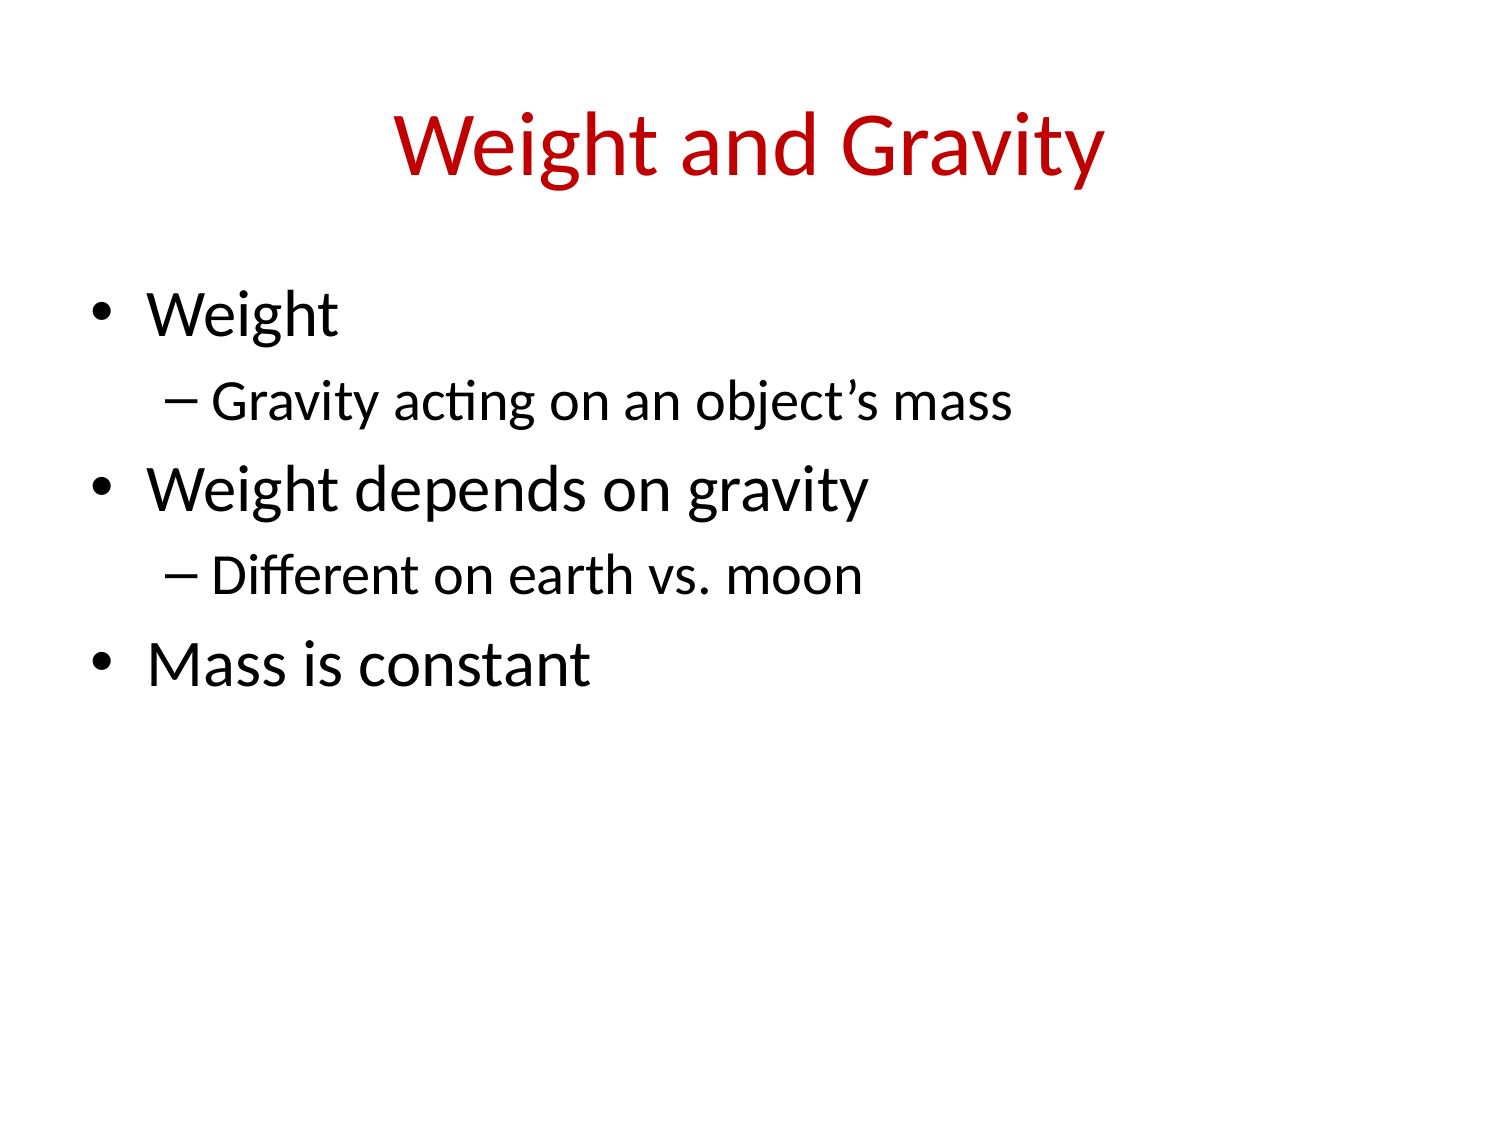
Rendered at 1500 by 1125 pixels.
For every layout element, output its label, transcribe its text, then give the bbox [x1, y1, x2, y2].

list Weight Gravity acting on an object’s mass Weight depends on gravity Different on earth vs. moon Mass is constant [75, 262, 1425, 1005]
title Weight and Gravity [75, 45, 1425, 233]
